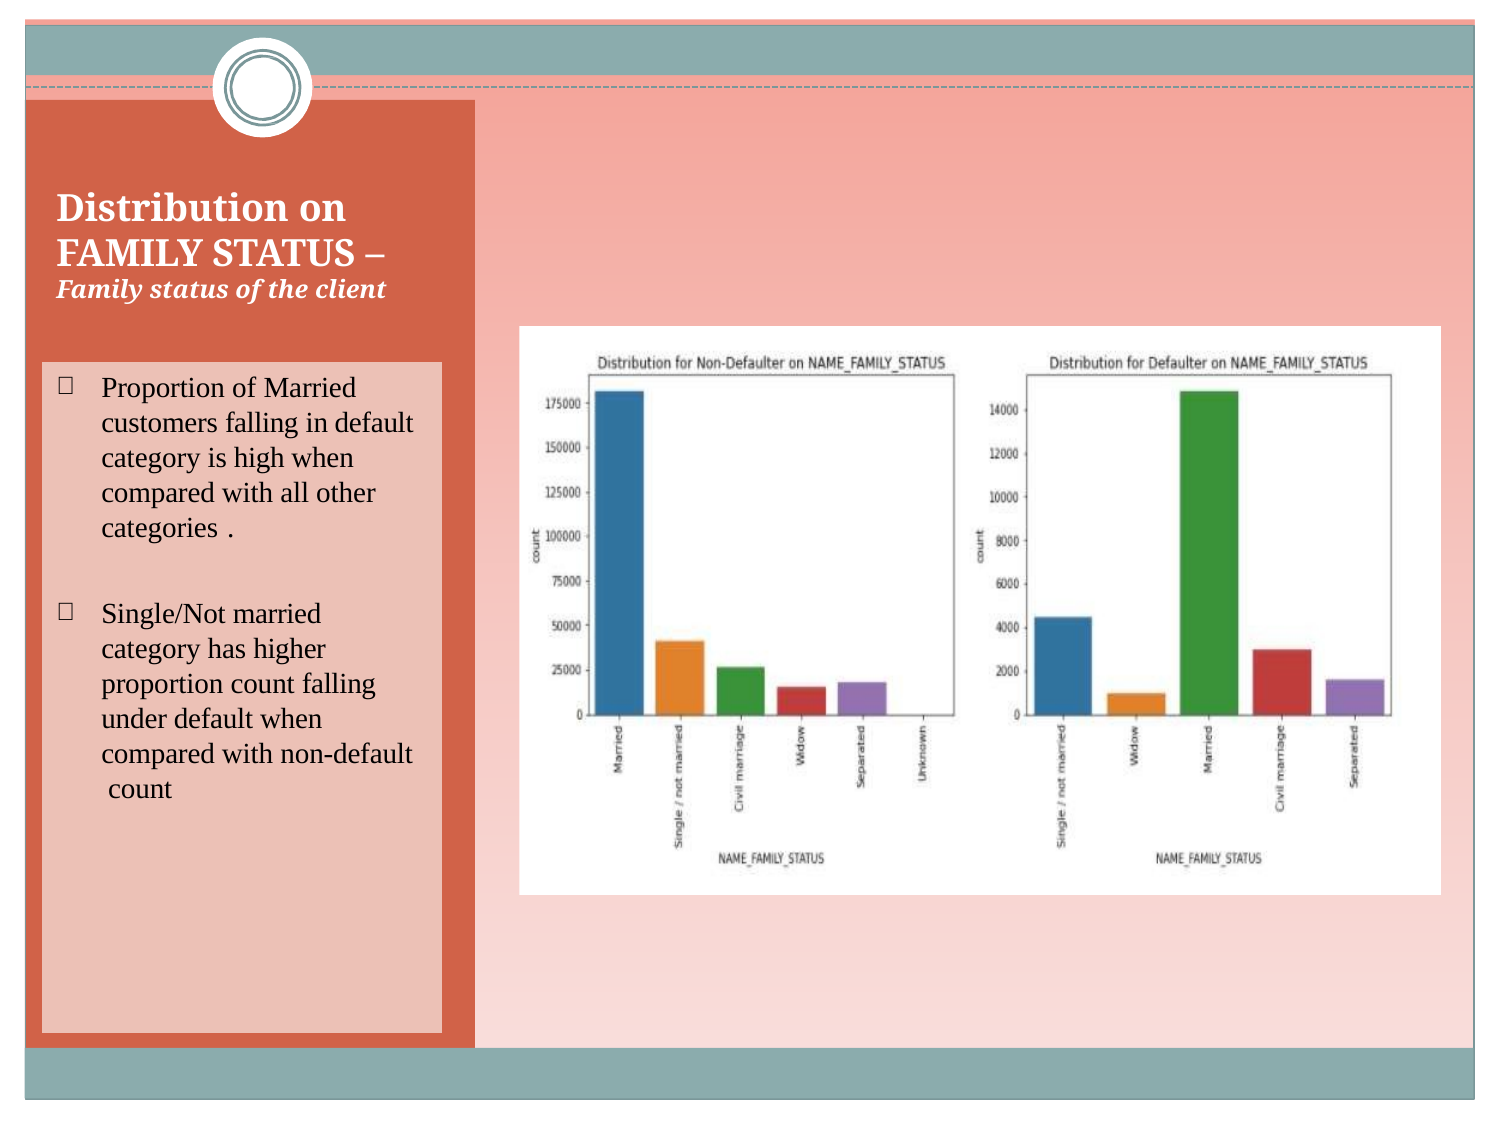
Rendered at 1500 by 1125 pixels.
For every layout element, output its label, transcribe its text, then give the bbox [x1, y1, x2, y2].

picture [312, 76, 1473, 1047]
text_box Family status of the client [54, 272, 397, 304]
title Distribution on FAMILY STATUS – [54, 182, 426, 359]
text_box [519, 326, 1441, 895]
picture [26, 76, 213, 99]
picture [25, 20, 1474, 24]
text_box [40, 360, 445, 1036]
